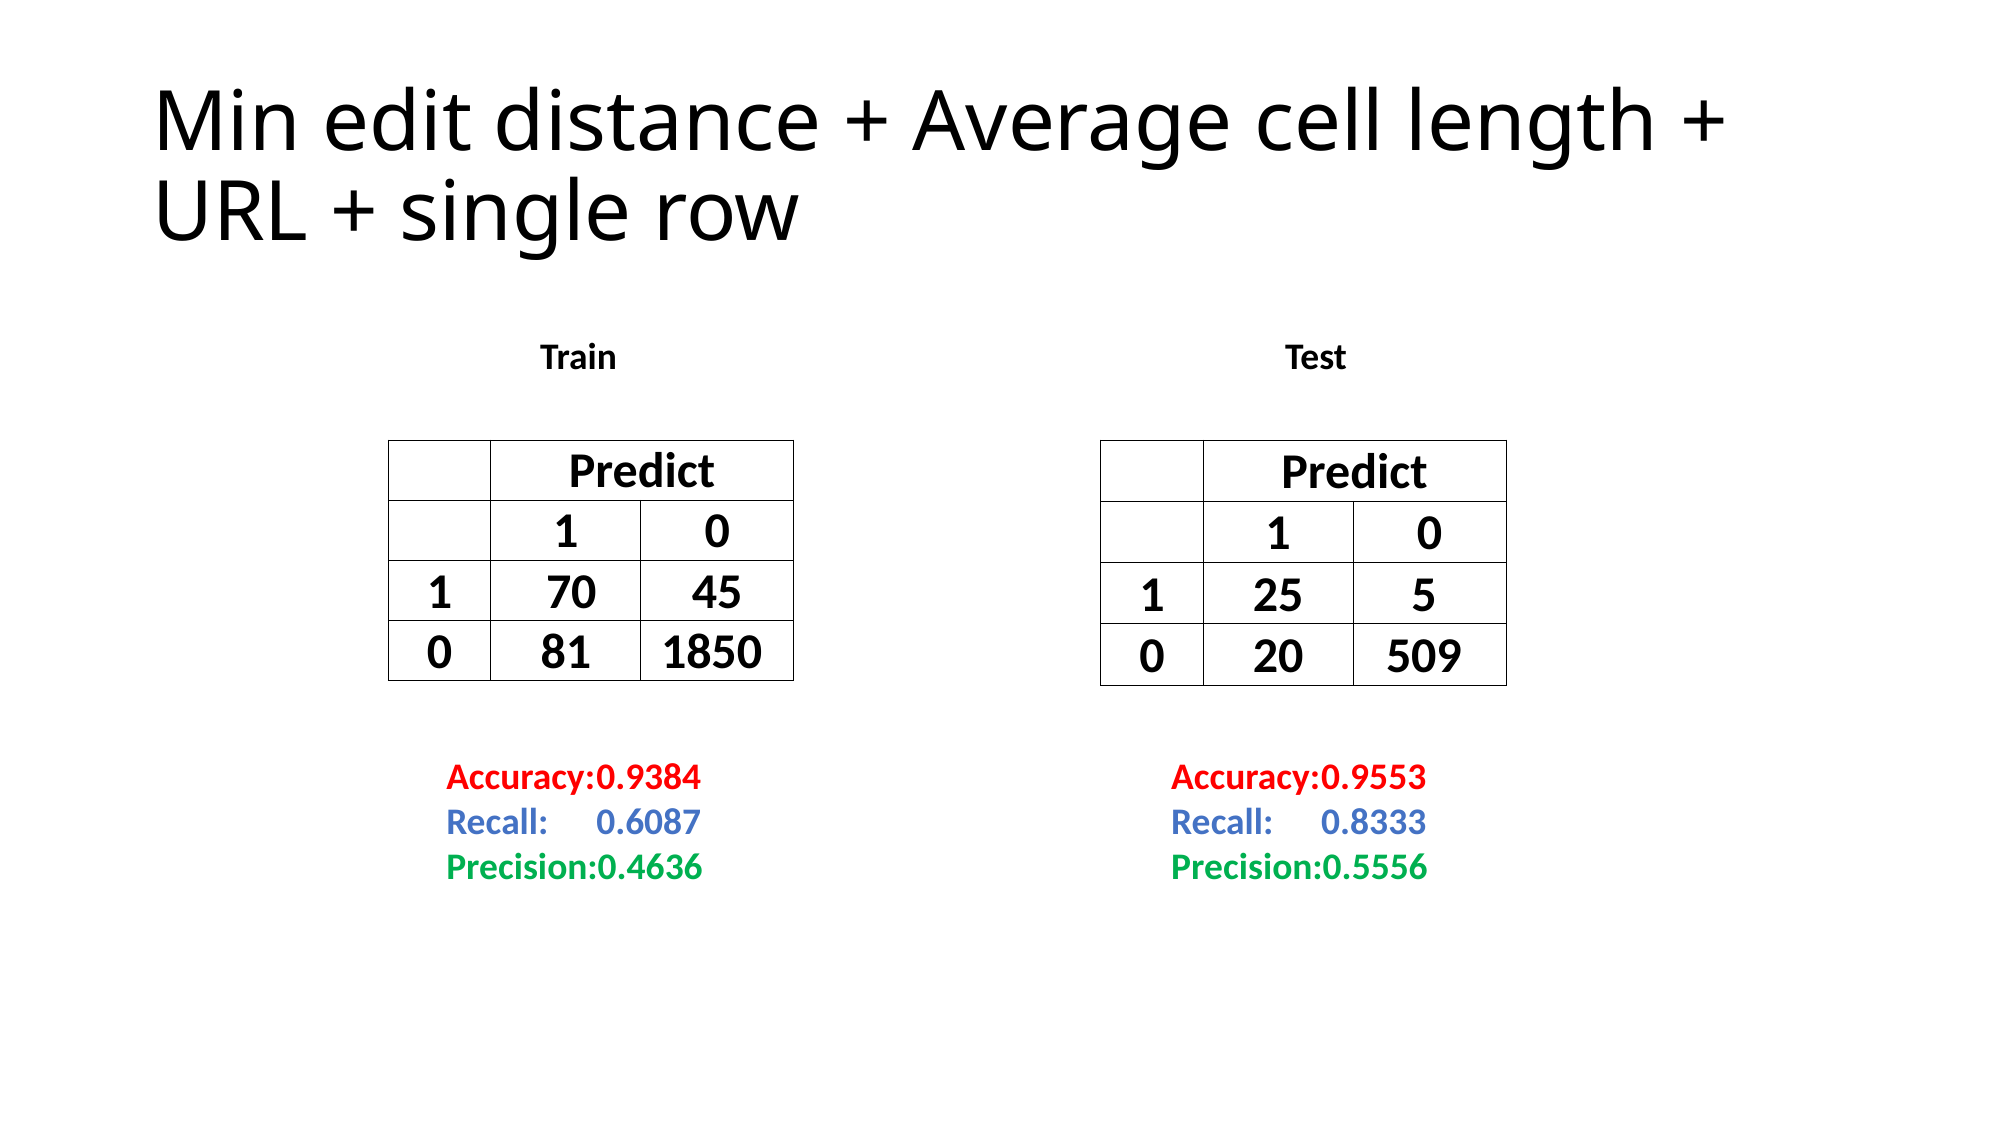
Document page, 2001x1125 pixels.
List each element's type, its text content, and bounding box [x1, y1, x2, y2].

table_header Predict [491, 441, 793, 500]
text_box Accuracy: 0.9384 Recall: 0.6087 Precision:0.4636 [431, 744, 751, 894]
table_cell [1101, 502, 1203, 562]
text_box Train [431, 324, 726, 385]
table_cell 0 [641, 501, 793, 560]
table_cell 5 [1354, 563, 1506, 623]
table_cell 1 [491, 501, 640, 560]
table_header [1101, 441, 1203, 501]
table_cell 0 [1354, 502, 1506, 562]
table_cell 0 [389, 621, 490, 680]
table_cell 1850 [641, 621, 793, 680]
table_header [389, 441, 490, 500]
table_cell 0 [1101, 624, 1203, 685]
table_cell 509 [1354, 624, 1506, 685]
table_cell 25 [1204, 563, 1353, 623]
table_header Predict [1204, 441, 1506, 501]
table_cell 45 [641, 561, 793, 620]
table_cell 1 [389, 561, 490, 620]
text_box Test [1169, 324, 1463, 385]
table_cell [389, 501, 490, 560]
table_cell 81 [491, 621, 640, 680]
table_cell 70 [491, 561, 640, 620]
text_box Accuracy: 0.9553 Recall: 0.8333 Precision:0.5556 [1156, 744, 1476, 895]
table_cell 20 [1204, 624, 1353, 685]
table_cell 1 [1204, 502, 1353, 562]
title Min edit distance + Average cell length + URL + single row [137, 59, 1863, 278]
table_cell 1 [1101, 563, 1203, 623]
